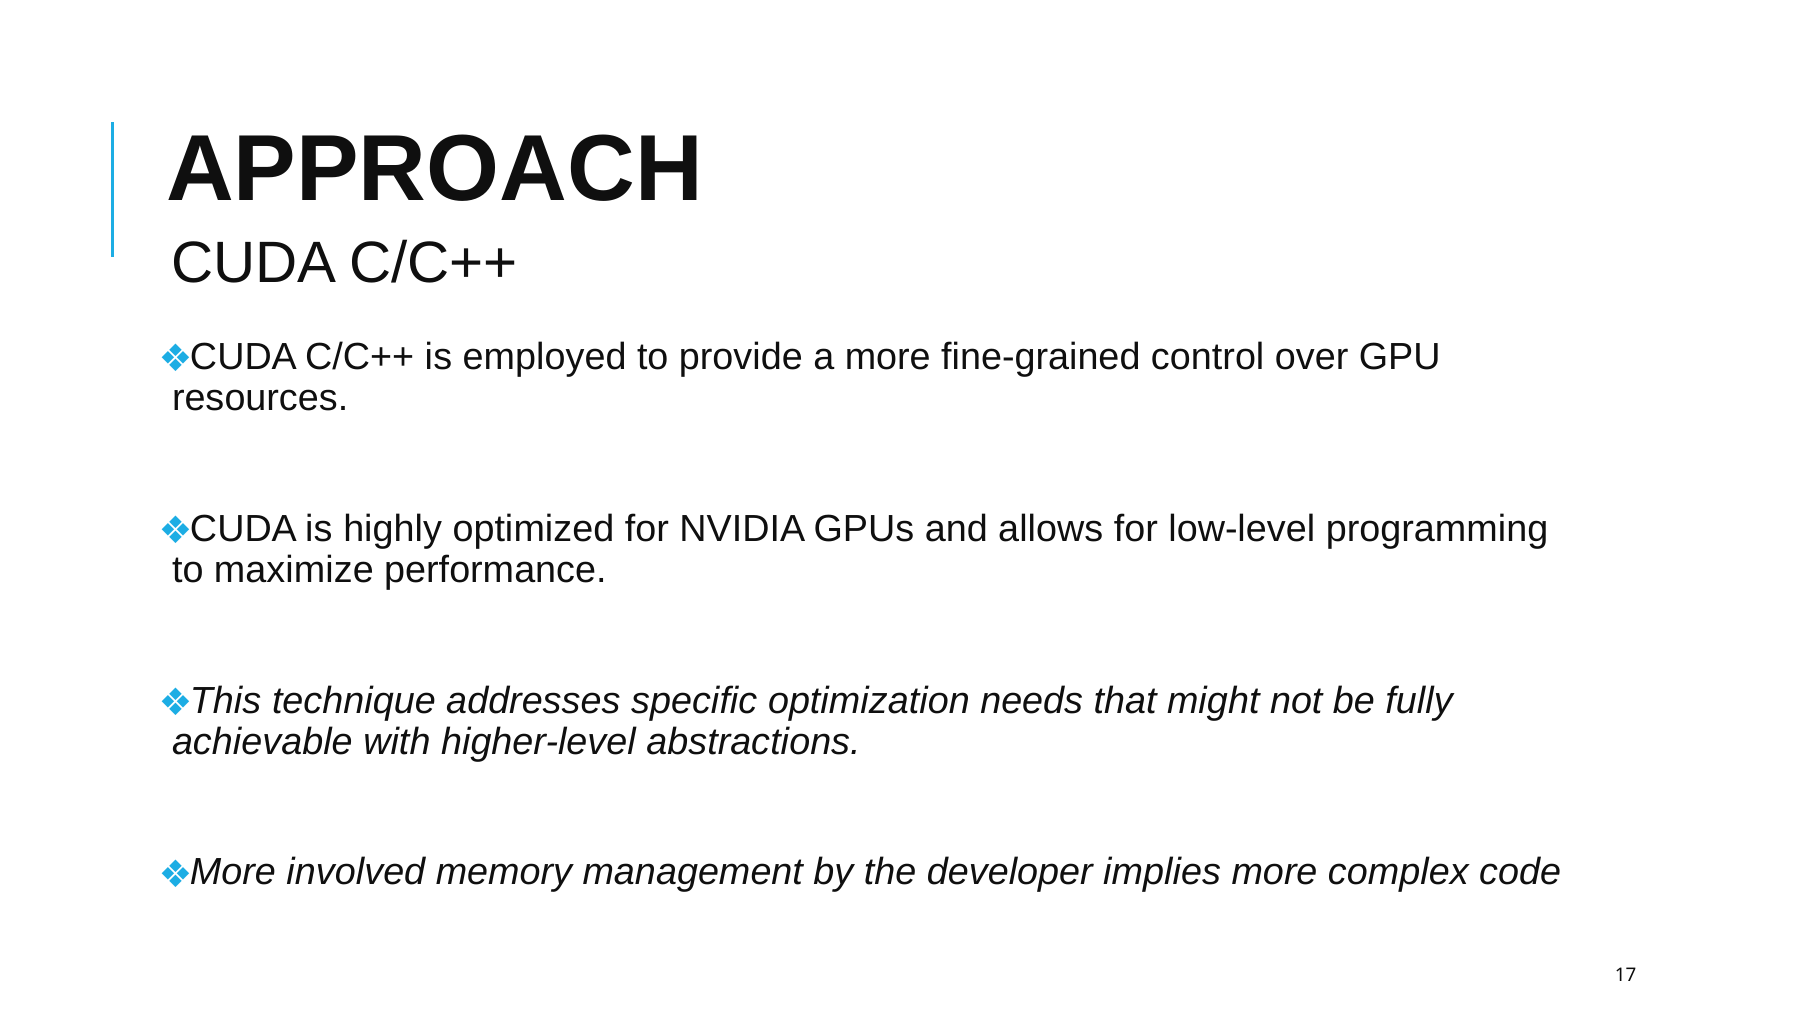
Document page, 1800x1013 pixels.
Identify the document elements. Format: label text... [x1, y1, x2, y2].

slide_number 17 [1599, 955, 1744, 996]
list CUDA C/C++ is employed to provide a more fine-grained control over GPU resources. CUDA is highly optimized for NVIDIA GPUs and allows for low-level programming to maximize performance. This technique addresses specific optimization needs that might not be fully achievable with higher-level abstractions. More involved memory management by the developer implies more complex code [151, 329, 1587, 932]
text_box CUDA C/C++ [156, 217, 1003, 302]
title APPROACH [151, 86, 1587, 260]
